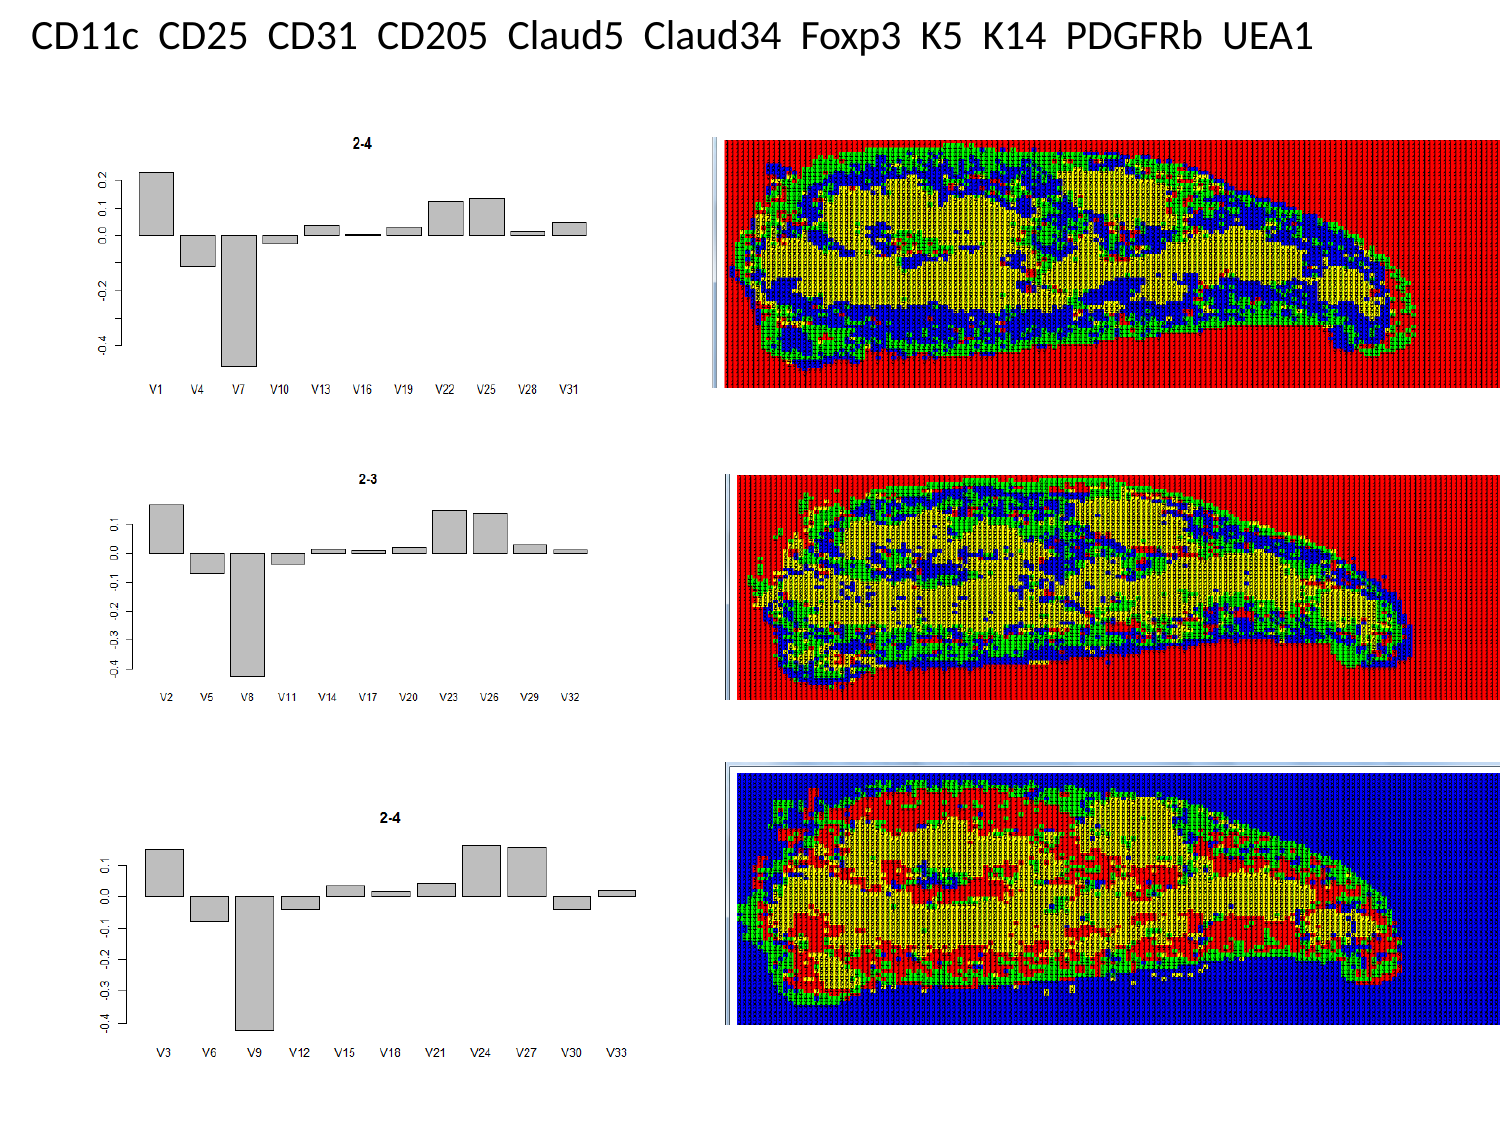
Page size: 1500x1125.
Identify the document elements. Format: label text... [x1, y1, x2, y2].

text_box CD11c CD25 CD31 CD205 Claud5 Claud34 Foxp3 K5 K14 PDGFRb UEA1 [0, 0, 1450, 65]
picture [87, 462, 626, 726]
picture [74, 774, 663, 1076]
picture [724, 474, 1500, 701]
picture [724, 762, 1500, 1026]
picture [712, 137, 1500, 388]
picture [74, 124, 626, 438]
